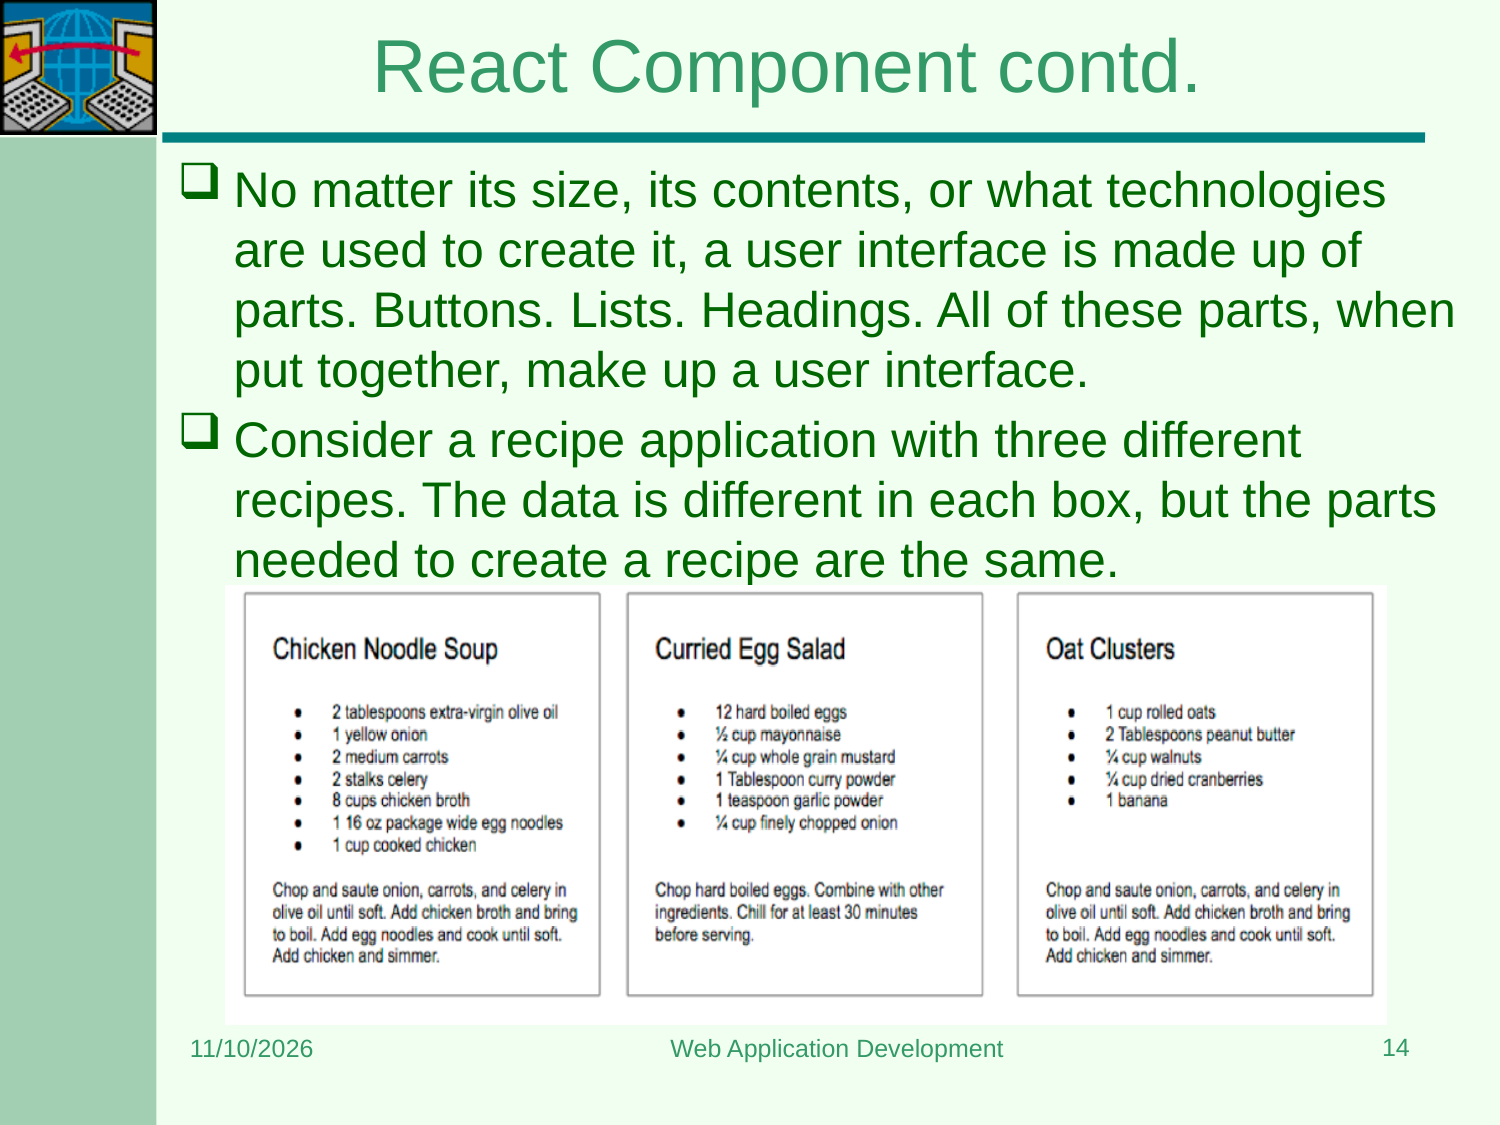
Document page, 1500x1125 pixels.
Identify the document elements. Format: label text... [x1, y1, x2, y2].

title React Component contd. [150, 0, 1425, 125]
slide_number 14 [1237, 1024, 1426, 1103]
list No matter its size, its contents, or what technologies are used to create it, a user interface is made up of parts. Buttons. Lists. Headings. All of these parts, when put together, make up a user interface. Consider a recipe application with three different recipes. The data is different in each box, but the parts needed to create a recipe are the same. [162, 149, 1488, 1013]
picture [224, 585, 1388, 1025]
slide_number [174, 1024, 438, 1104]
footer Web Application Development [462, 1033, 1213, 1104]
picture [0, 0, 157, 135]
